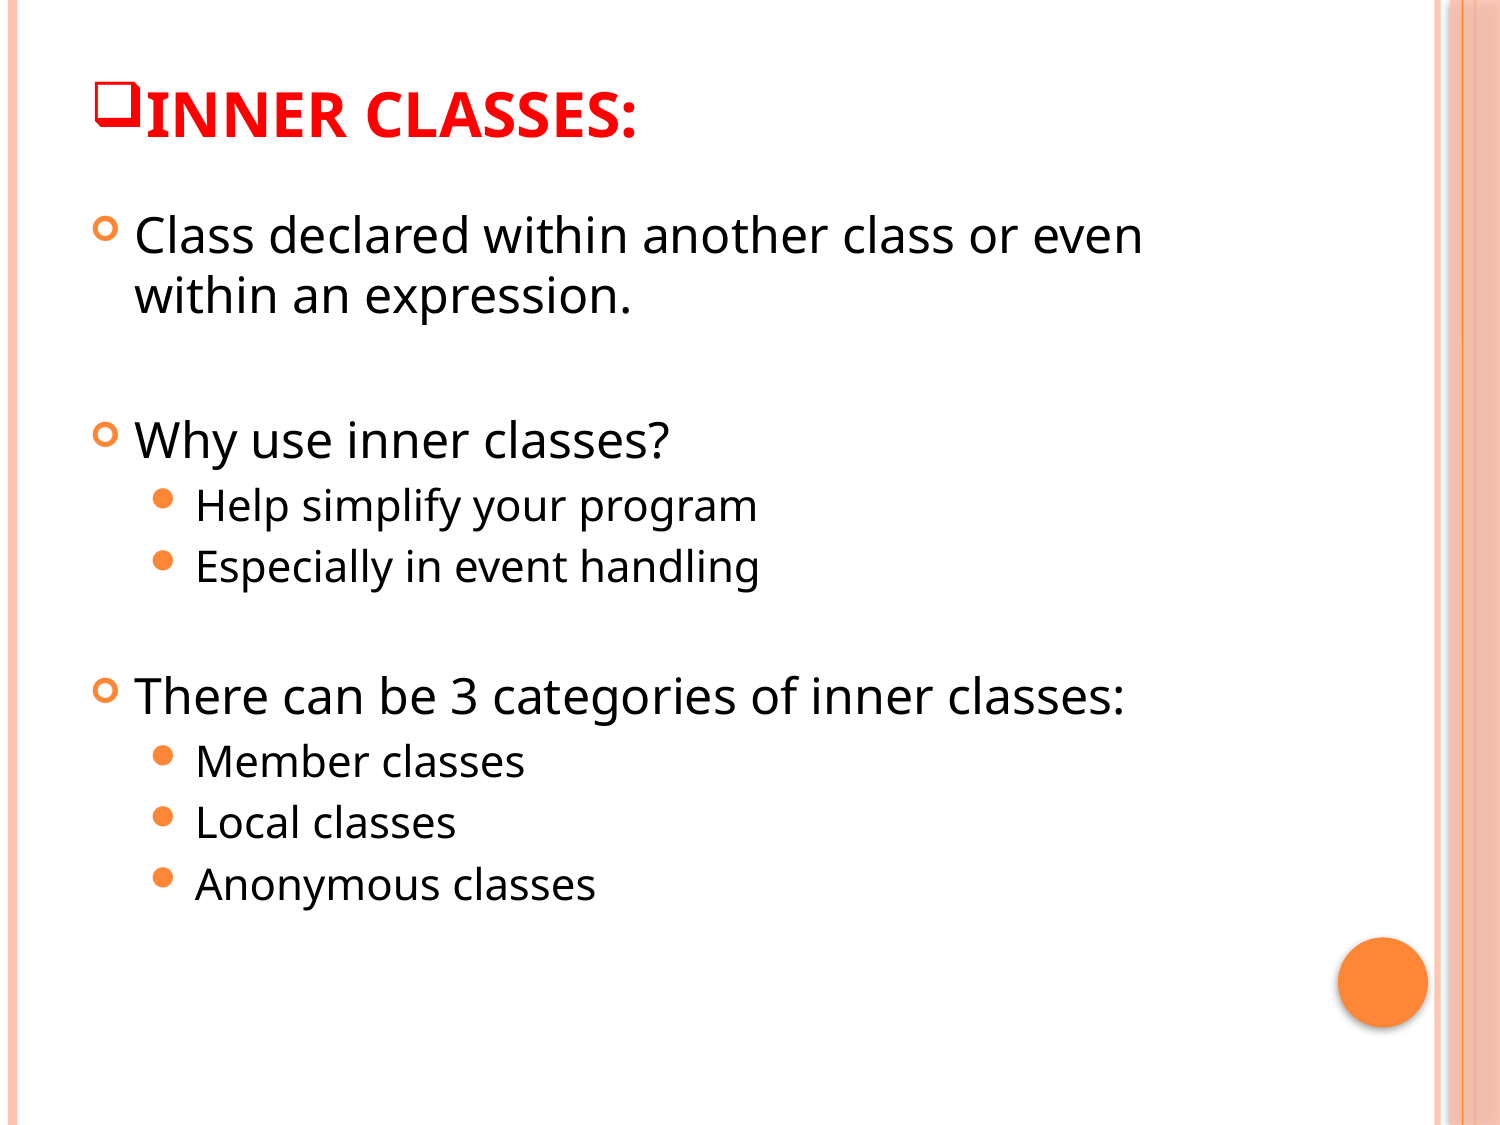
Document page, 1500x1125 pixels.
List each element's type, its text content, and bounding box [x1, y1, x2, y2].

title Inner Classes: [75, 45, 1300, 196]
list Class declared within another class or even within an expression. Why use inner classes? Help simplify your program Especially in event handling There can be 3 categories of inner classes: Member classes Local classes Anonymous classes [75, 196, 1317, 1062]
